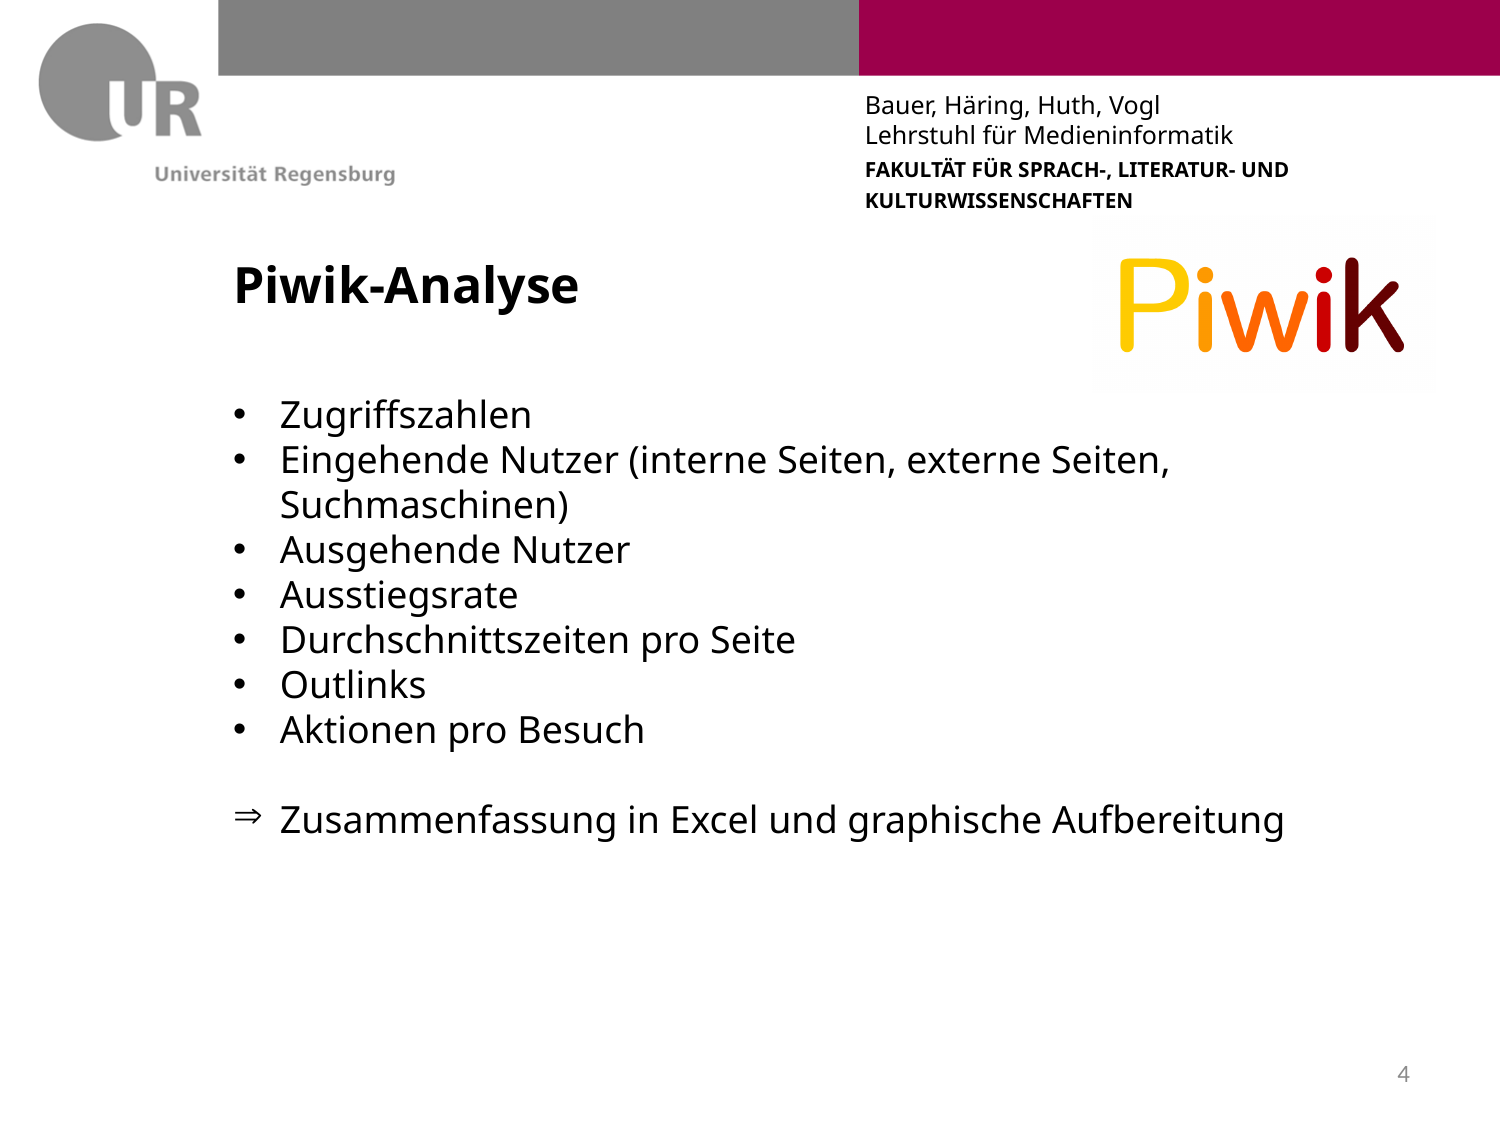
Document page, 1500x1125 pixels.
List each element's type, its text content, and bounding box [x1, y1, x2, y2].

picture [1092, 215, 1436, 393]
picture [17, 18, 419, 209]
title Piwik-Analyse [218, 246, 1087, 361]
list Zugriffszahlen Eingehende Nutzer (interne Seiten, externe Seiten, Suchmaschinen) Ausgehende Nutzer Ausstiegsrate Durchschnittszeiten pro Seite Outlinks Aktionen pro Besuch Zusammenfassung in Excel und graphische Aufbereitung [218, 383, 1400, 1034]
slide_number 4 [1074, 1042, 1425, 1103]
